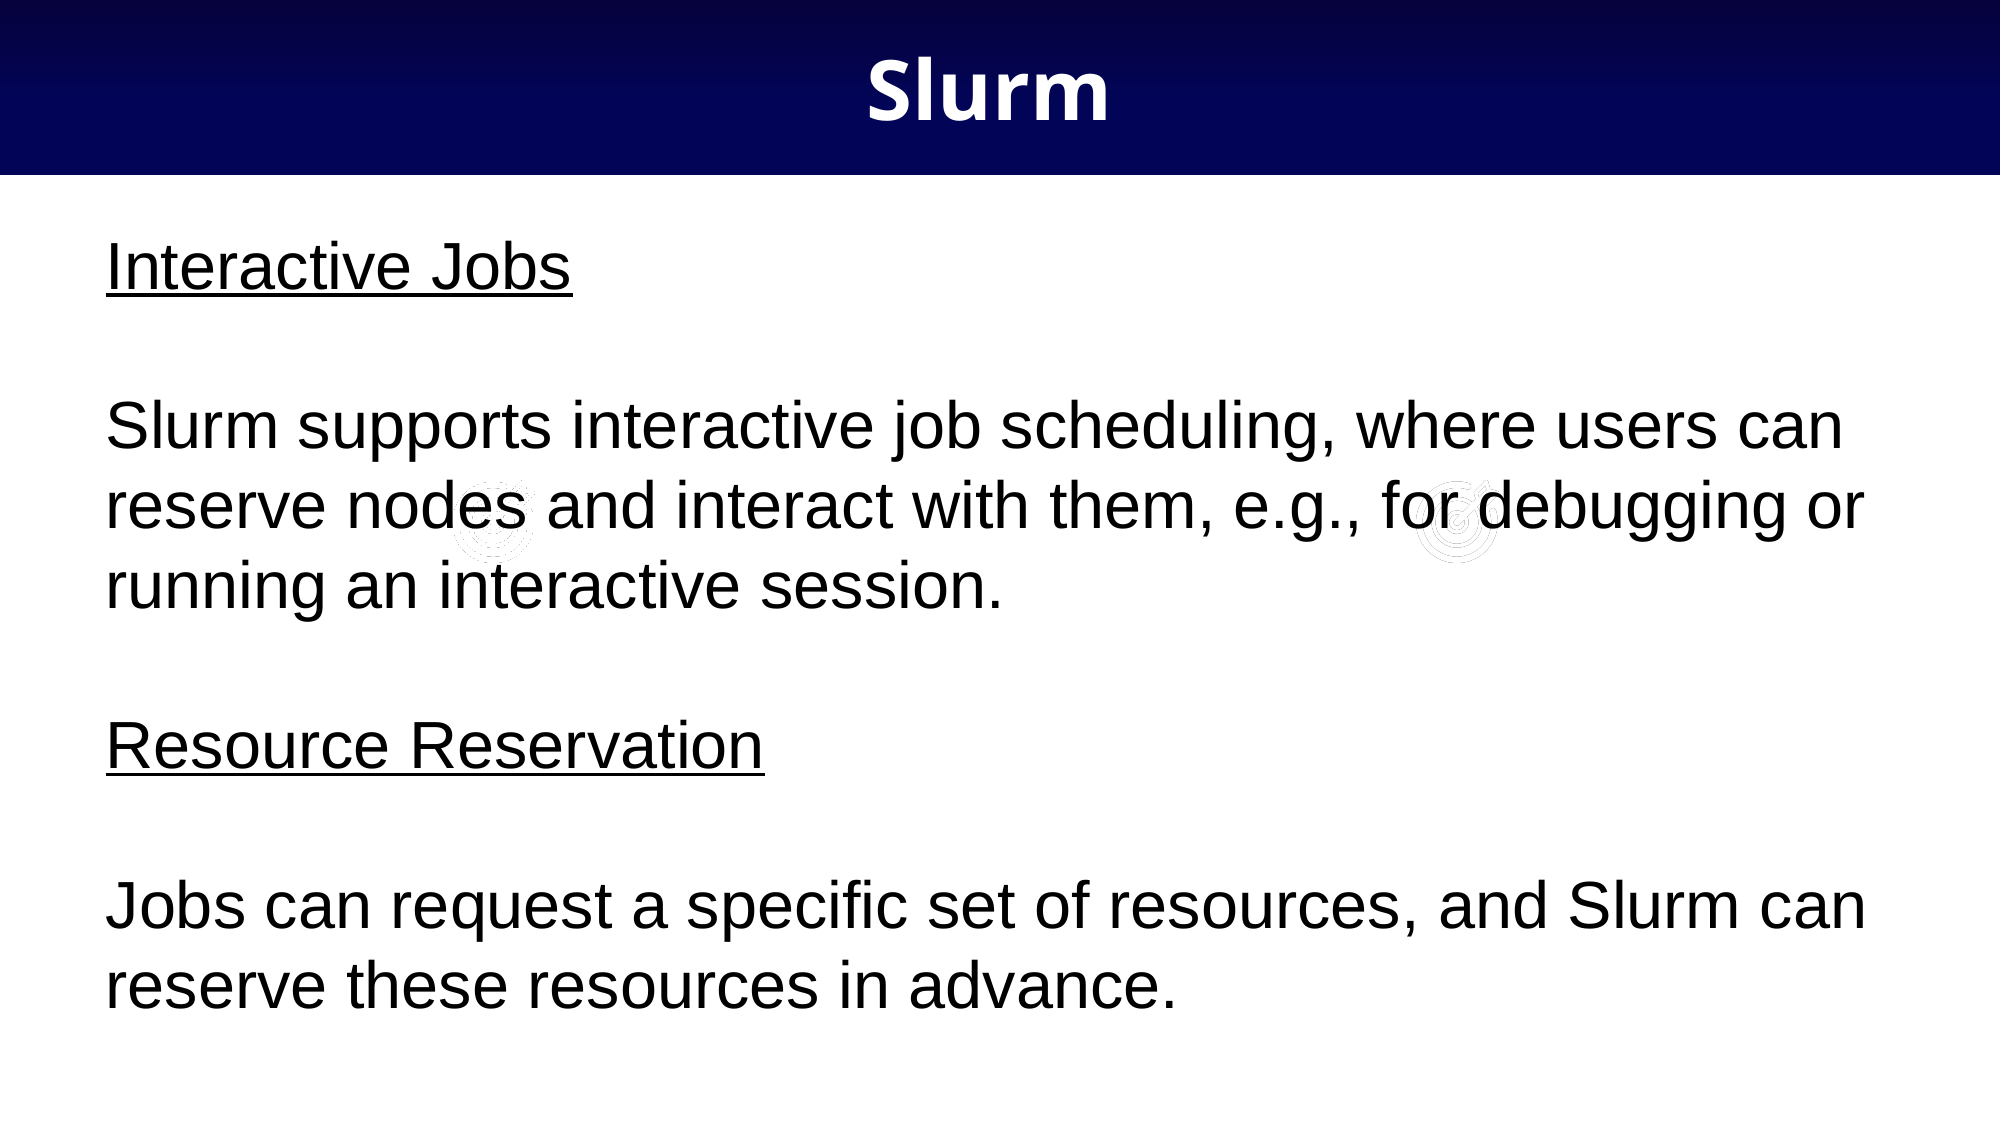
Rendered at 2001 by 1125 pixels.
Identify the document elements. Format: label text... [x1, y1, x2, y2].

text_box Interactive Jobs Slurm supports interactive job scheduling, where users can reserve nodes and interact with them, e.g., for debugging or running an interactive session. Resource Reservation Jobs can request a specific set of resources, and Slurm can reserve these resources in advance. [90, 215, 1941, 1030]
picture [452, 480, 535, 563]
picture [1416, 480, 1499, 563]
text_box Slurm [0, 0, 2000, 176]
